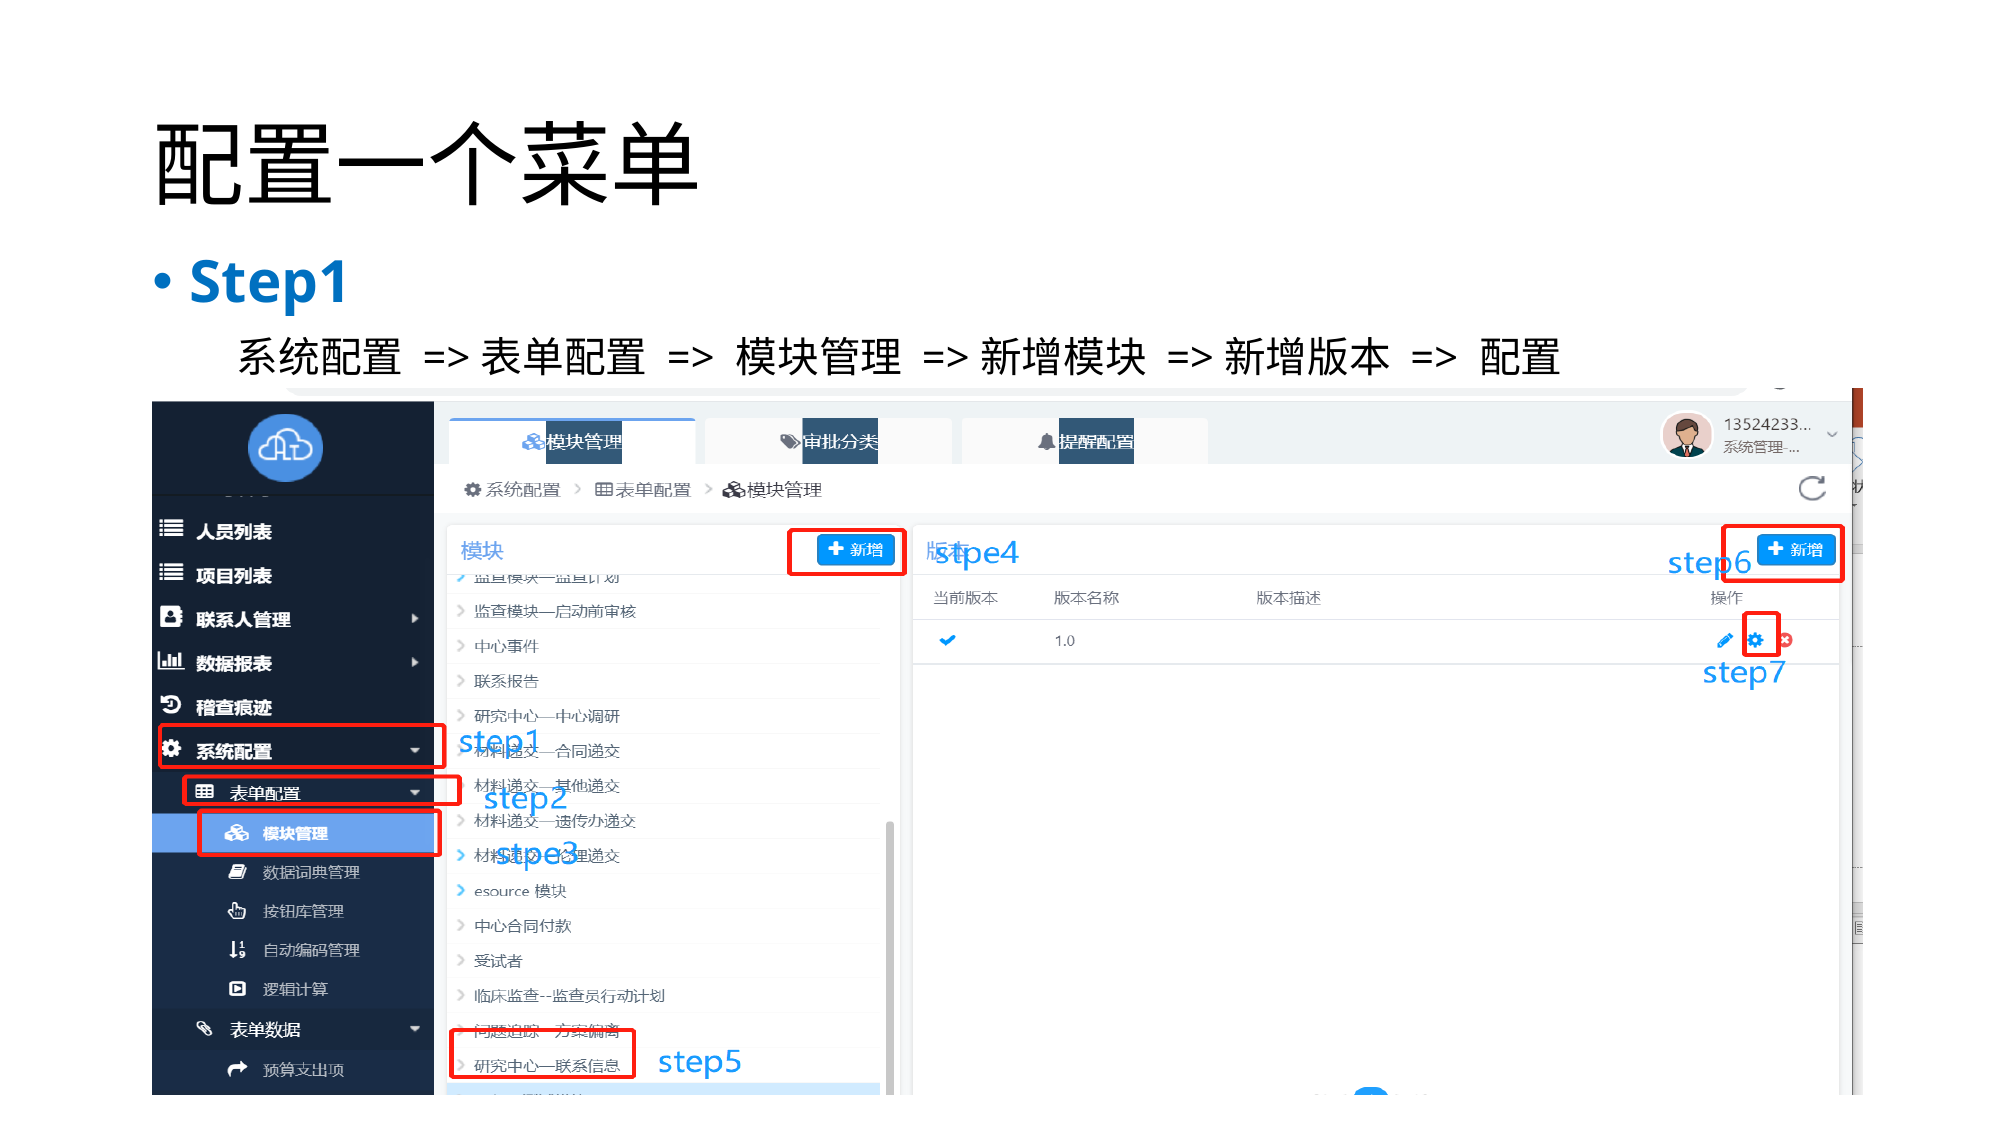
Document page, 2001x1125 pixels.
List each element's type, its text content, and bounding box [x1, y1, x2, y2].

title 配置一个菜单 [137, 59, 1863, 244]
picture [152, 388, 1863, 1095]
list Step1 系统配置 =>表单配置 => 模块管理 =>新增模块 =>新增版本 => 配置 [137, 244, 1863, 1014]
